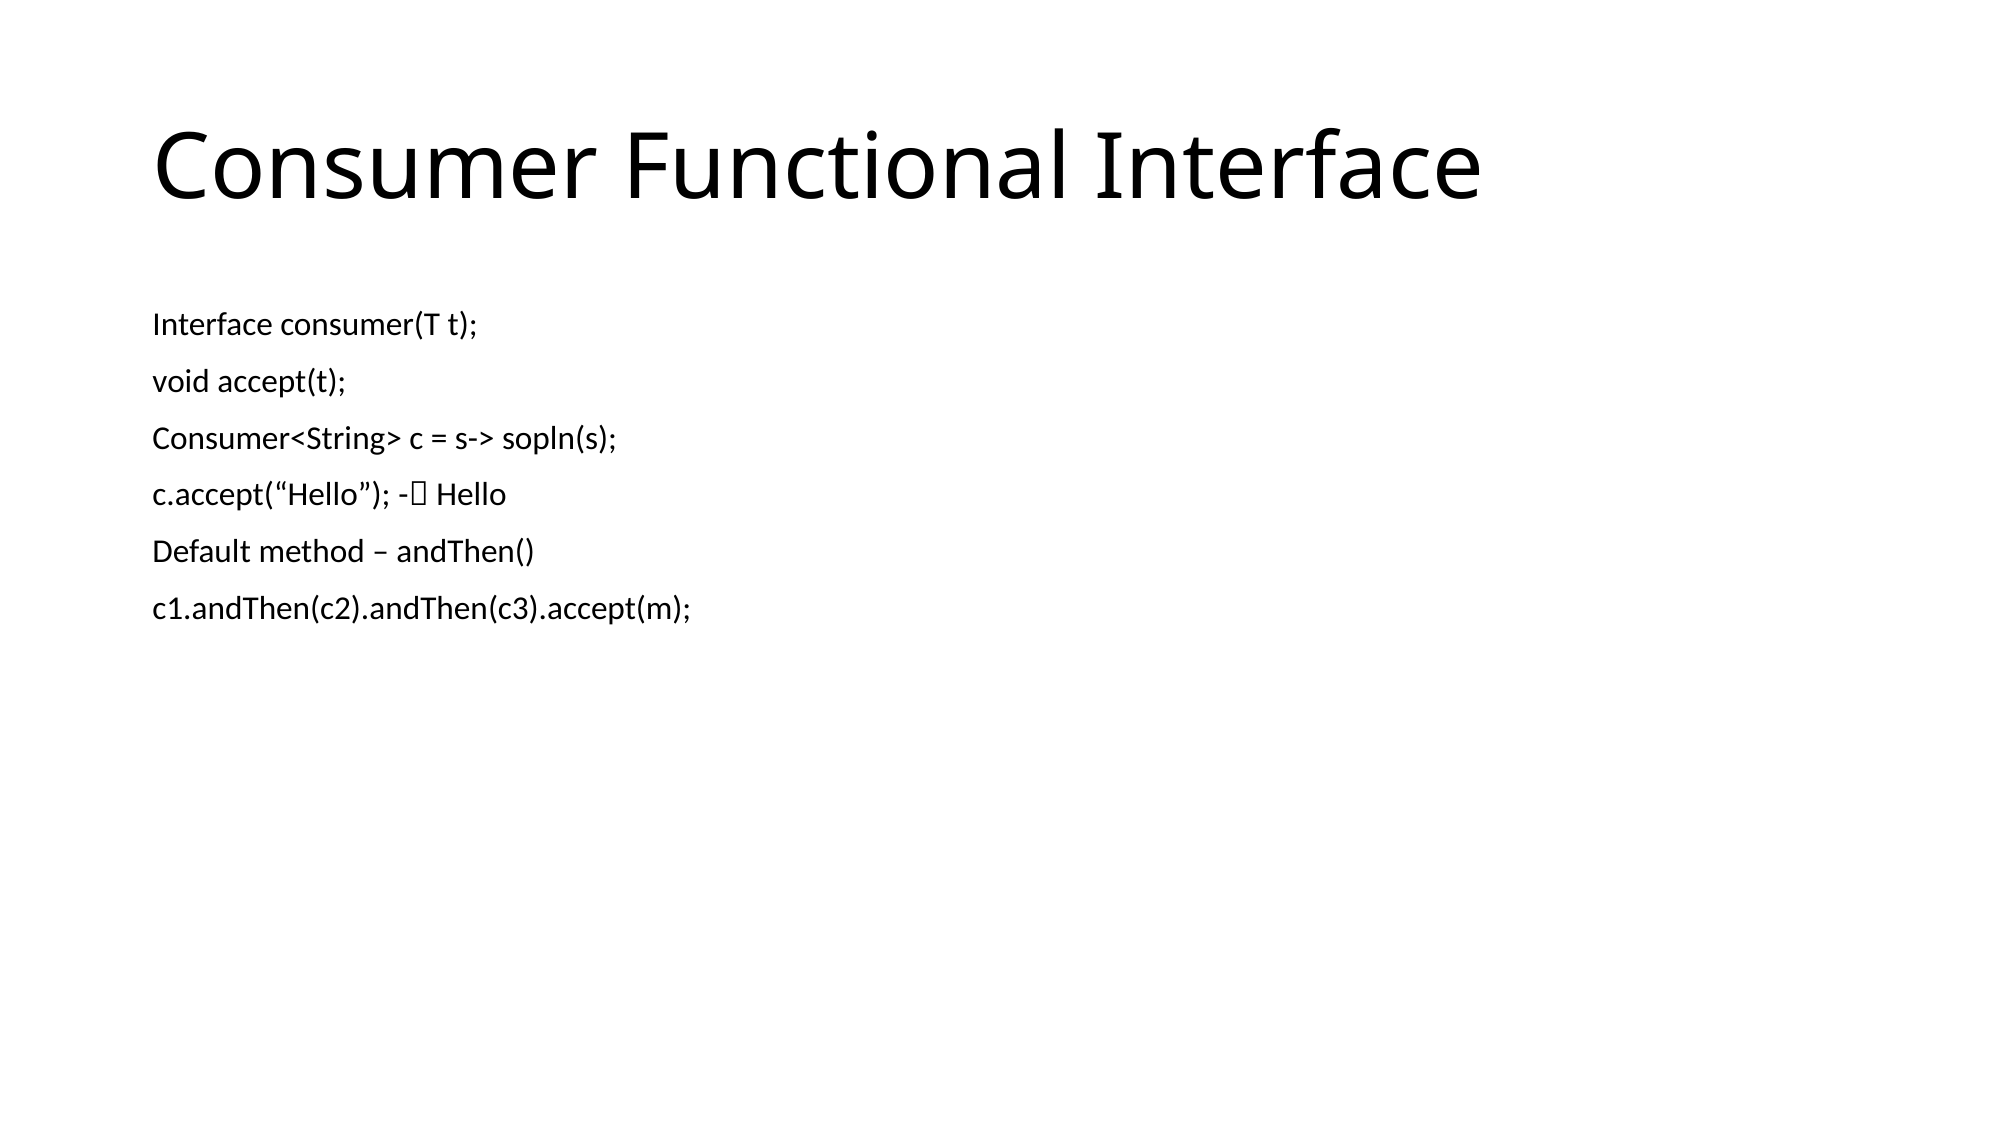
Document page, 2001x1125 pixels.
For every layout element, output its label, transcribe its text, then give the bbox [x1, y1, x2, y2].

title Consumer Functional Interface [137, 59, 1863, 278]
list Interface consumer(T t); void accept(t); Consumer<String> c = s-> sopln(s); c.accept(“Hello”); - Hello Default method – andThen() c1.andThen(c2).andThen(c3).accept(m); [137, 299, 1863, 1014]
